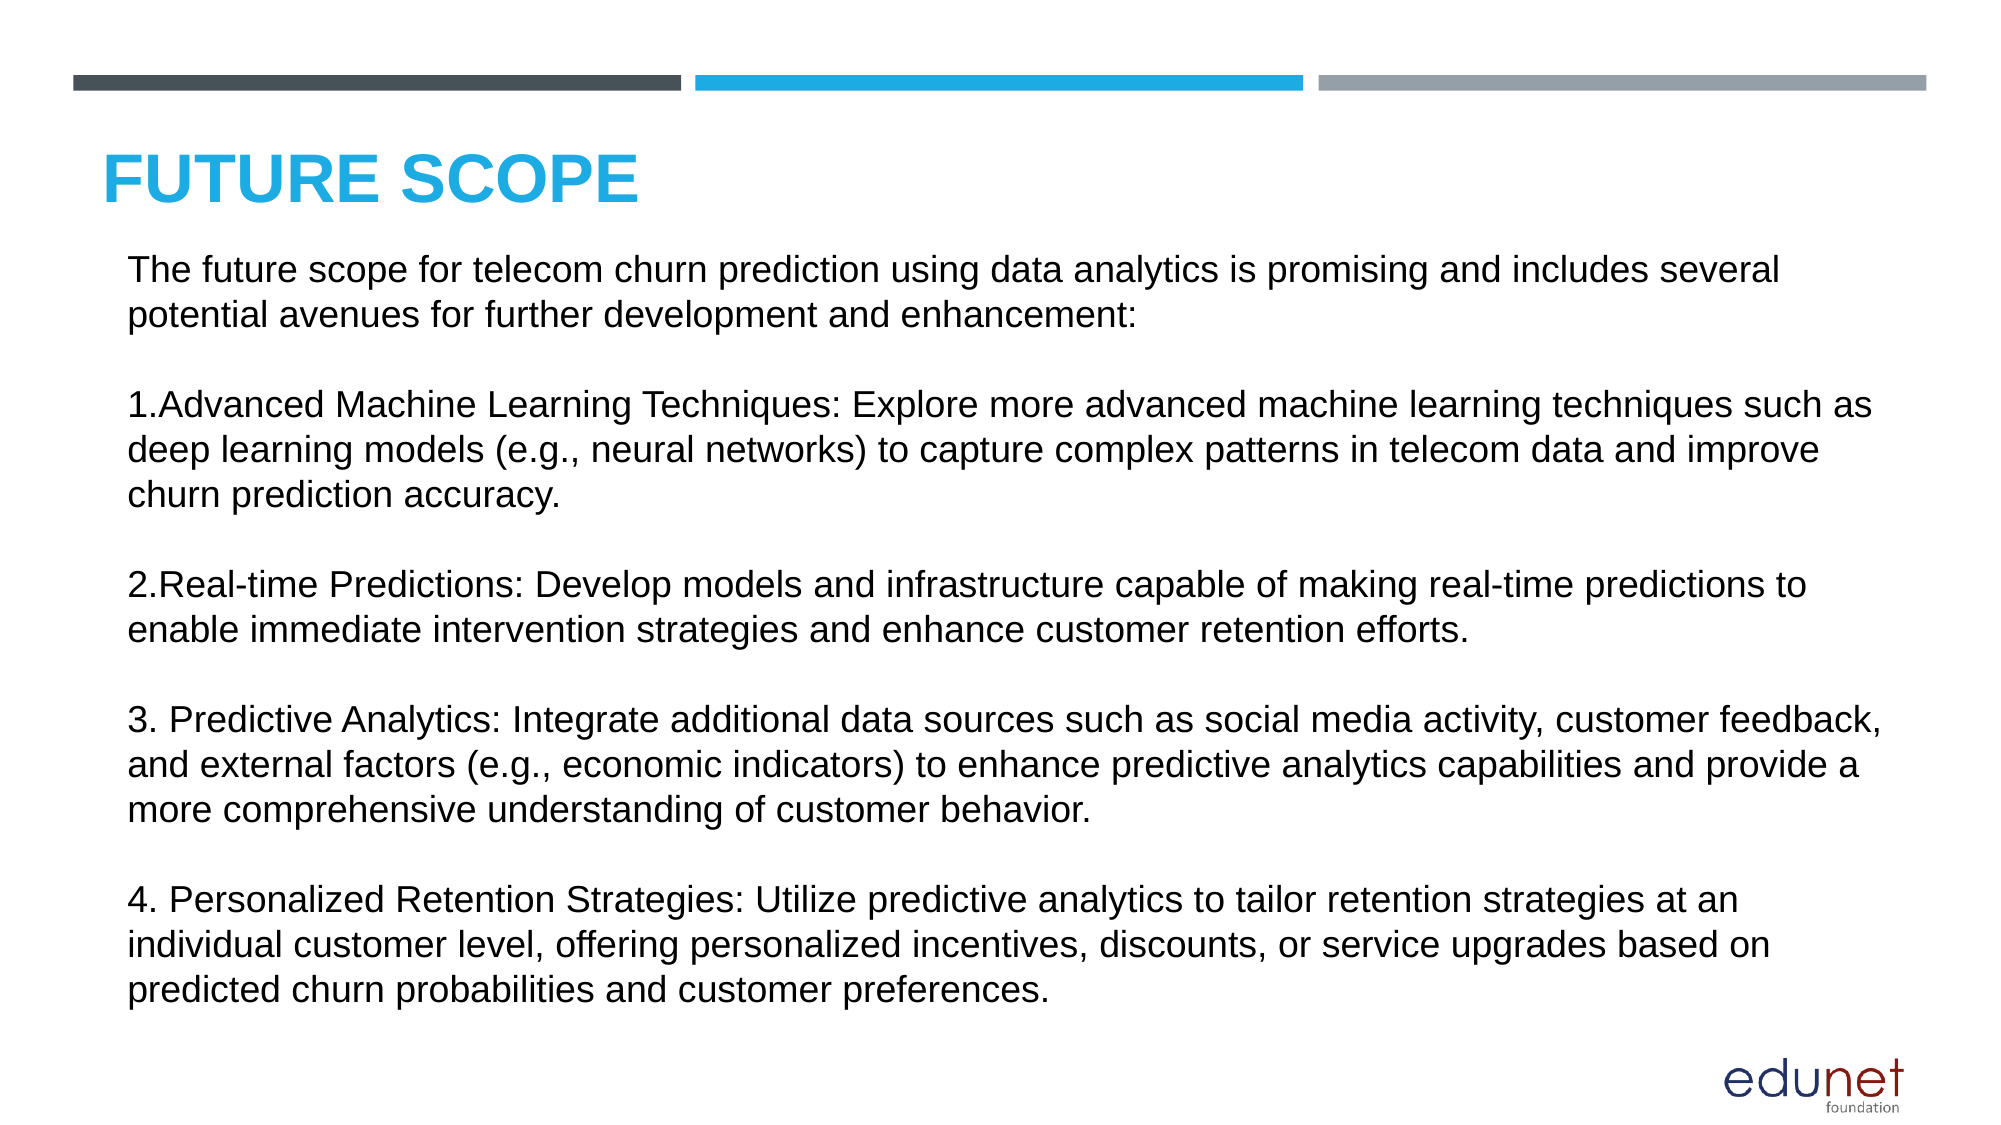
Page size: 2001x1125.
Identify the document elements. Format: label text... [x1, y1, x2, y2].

title FUTURE SCOPE [100, 81, 1900, 322]
picture [1724, 1057, 1904, 1113]
text_box The future scope for telecom churn prediction using data analytics is promising and includes several potential avenues for further development and enhancement: 1.Advanced Machine Learning Techniques: Explore more advanced machine learning techniques such as deep learning models (e.g., neural networks) to capture complex patterns in telecom data and improve churn prediction accuracy. 2.Real-time Predictions: Develop models and infrastructure capable of making real-time predictions to enable immediate intervention strategies and enhance customer retention efforts. 3. Predictive Analytics: Integrate additional data sources such as social media activity, customer feedback, and external factors (e.g., economic indicators) to enhance predictive analytics capabilities and provide a more comprehensive understanding of customer behavior. 4. Personalized Retention Strategies: Utilize predictive analytics to tailor retention strategies at an individual customer level, offering personalized incentives, discounts, or service upgrades based on predicted churn probabilities and customer preferences. [112, 237, 1900, 1018]
